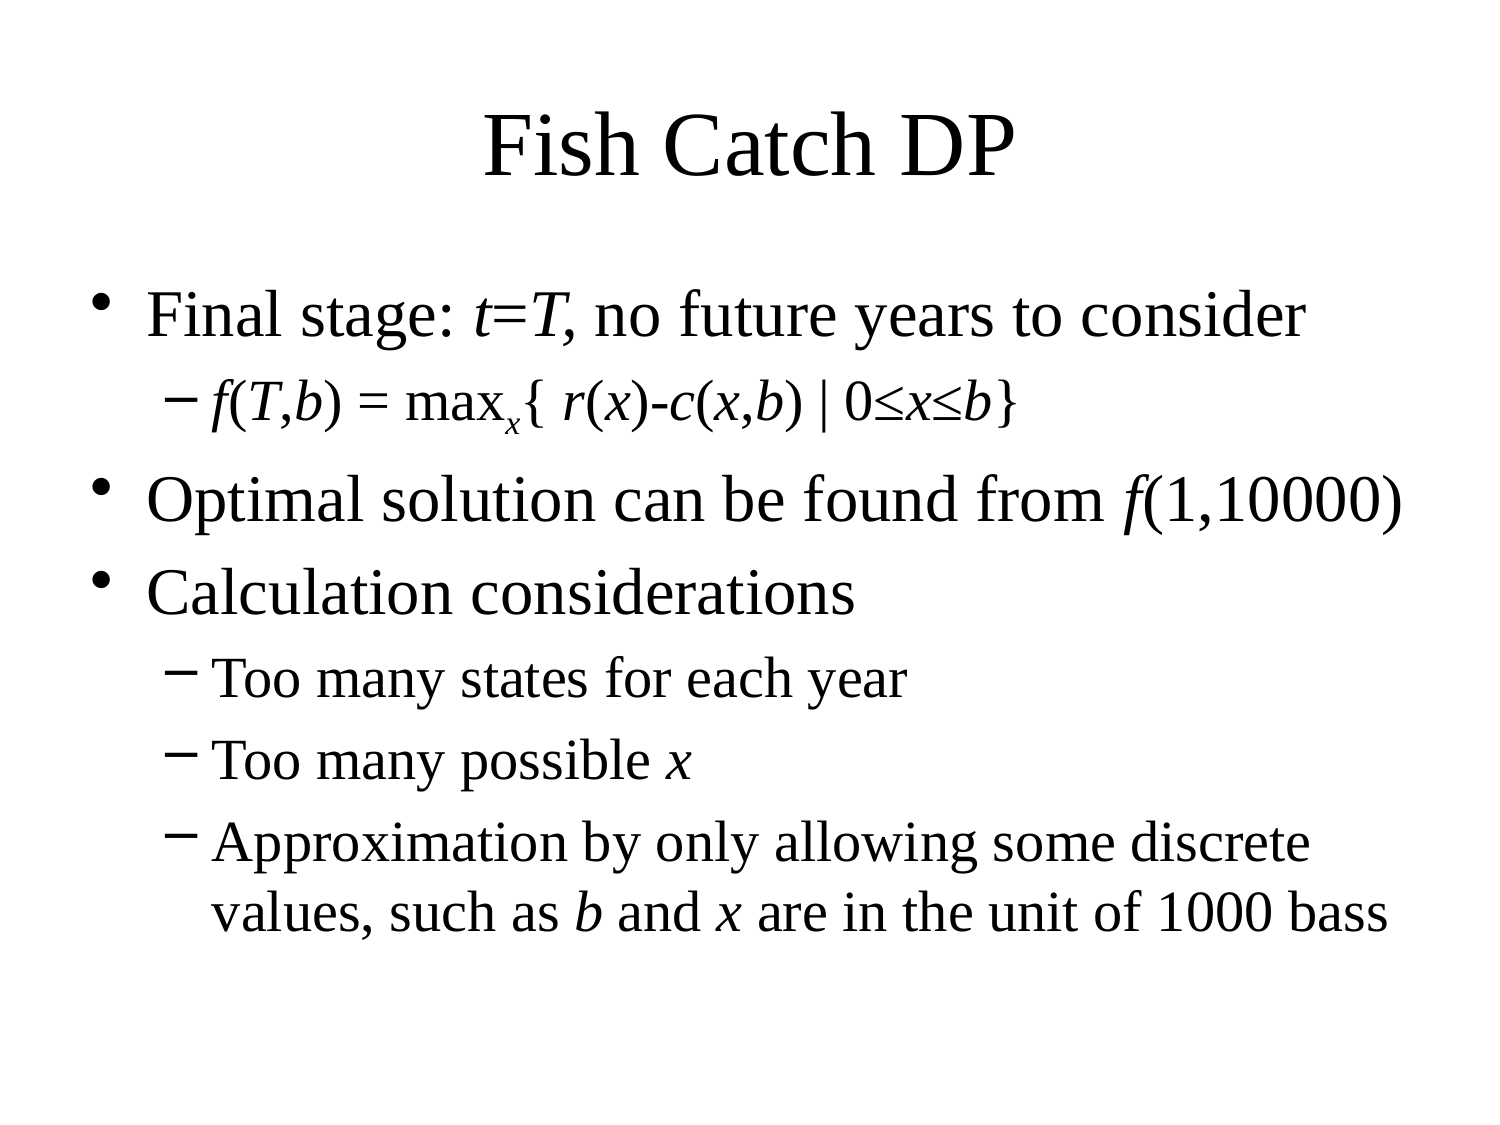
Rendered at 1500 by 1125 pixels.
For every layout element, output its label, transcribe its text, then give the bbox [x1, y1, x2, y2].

list Final stage: t=T, no future years to consider f(T,b) = maxx{ r(x)-c(x,b) | 0≤x≤b} Optimal solution can be found from f(1,10000) Calculation considerations Too many states for each year Too many possible x Approximation by only allowing some discrete values, such as b and x are in the unit of 1000 bass [75, 262, 1425, 1005]
title Fish Catch DP [75, 45, 1425, 233]
